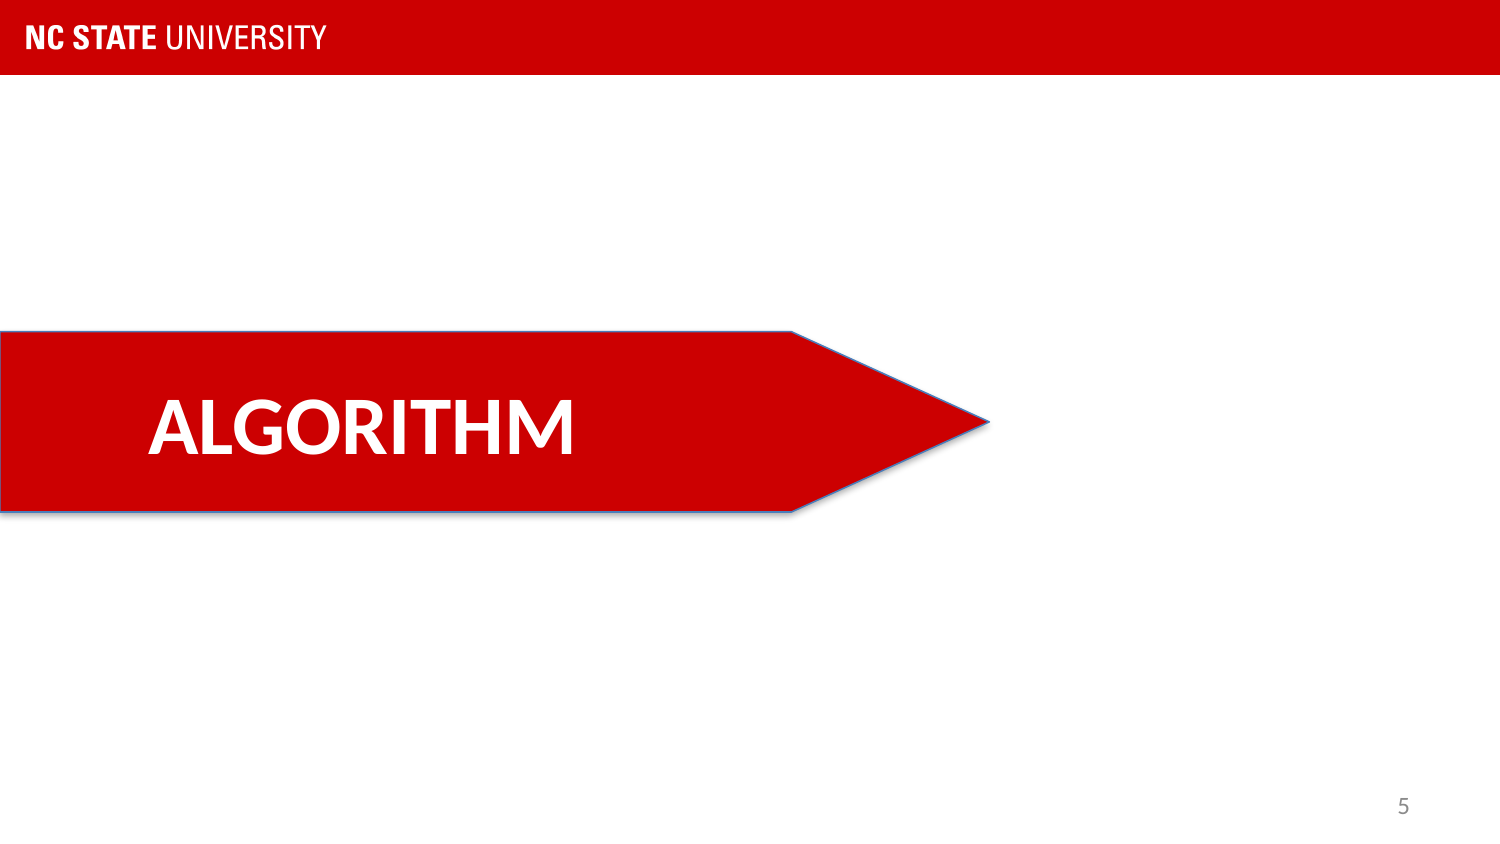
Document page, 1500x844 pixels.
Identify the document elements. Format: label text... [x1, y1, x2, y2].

text_box ALGORITHM [133, 363, 593, 479]
picture [0, 0, 1500, 75]
text_box [0, 330, 991, 513]
slide_number 5 [1074, 782, 1425, 827]
